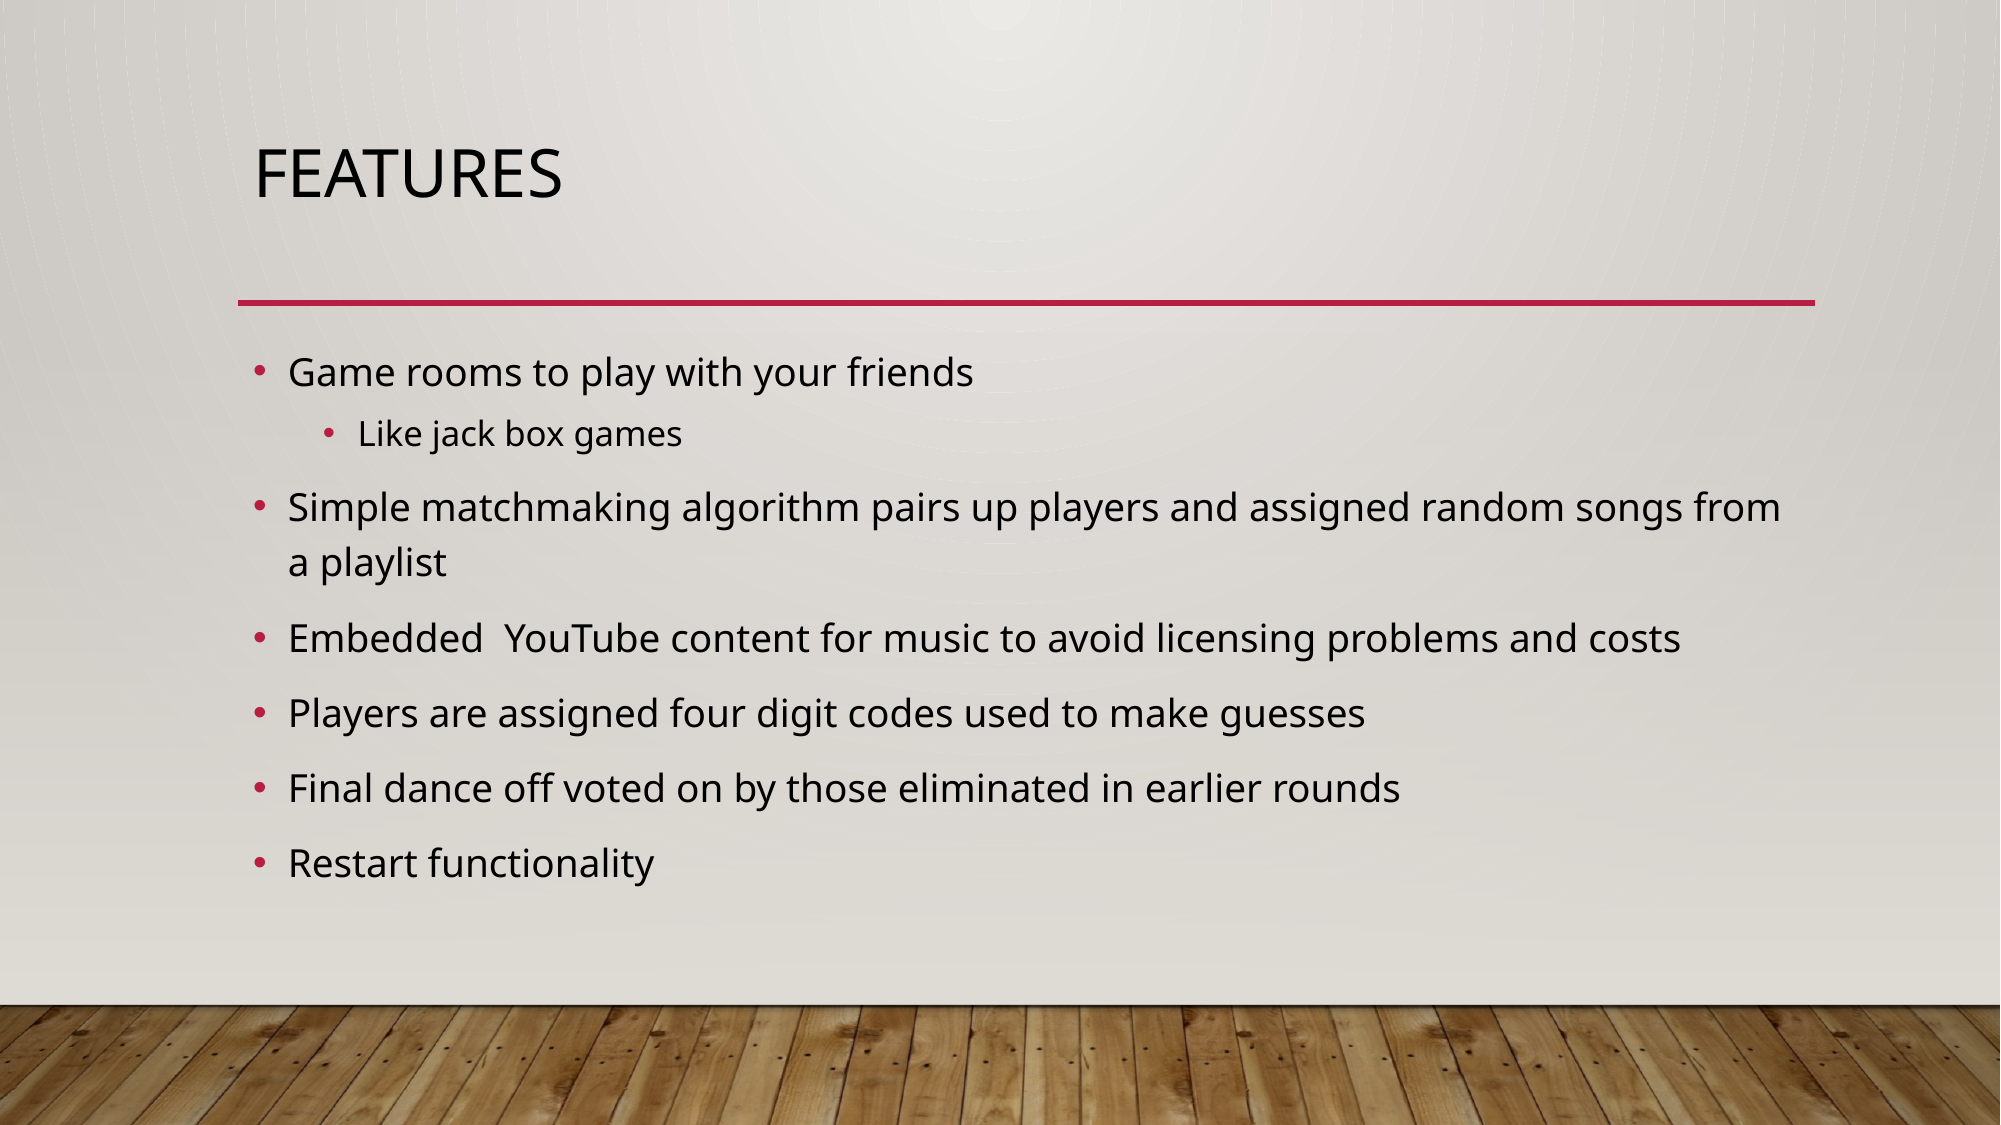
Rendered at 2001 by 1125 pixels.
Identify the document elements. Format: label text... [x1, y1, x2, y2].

title Features [238, 131, 1814, 305]
picture [0, 1005, 2000, 1125]
list Game rooms to play with your friends Like jack box games Simple matchmaking algorithm pairs up players and assigned random songs from a playlist Embedded YouTube content for music to avoid licensing problems and costs Players are assigned four digit codes used to make guesses Final dance off voted on by those eliminated in earlier rounds Restart functionality [238, 330, 1814, 897]
